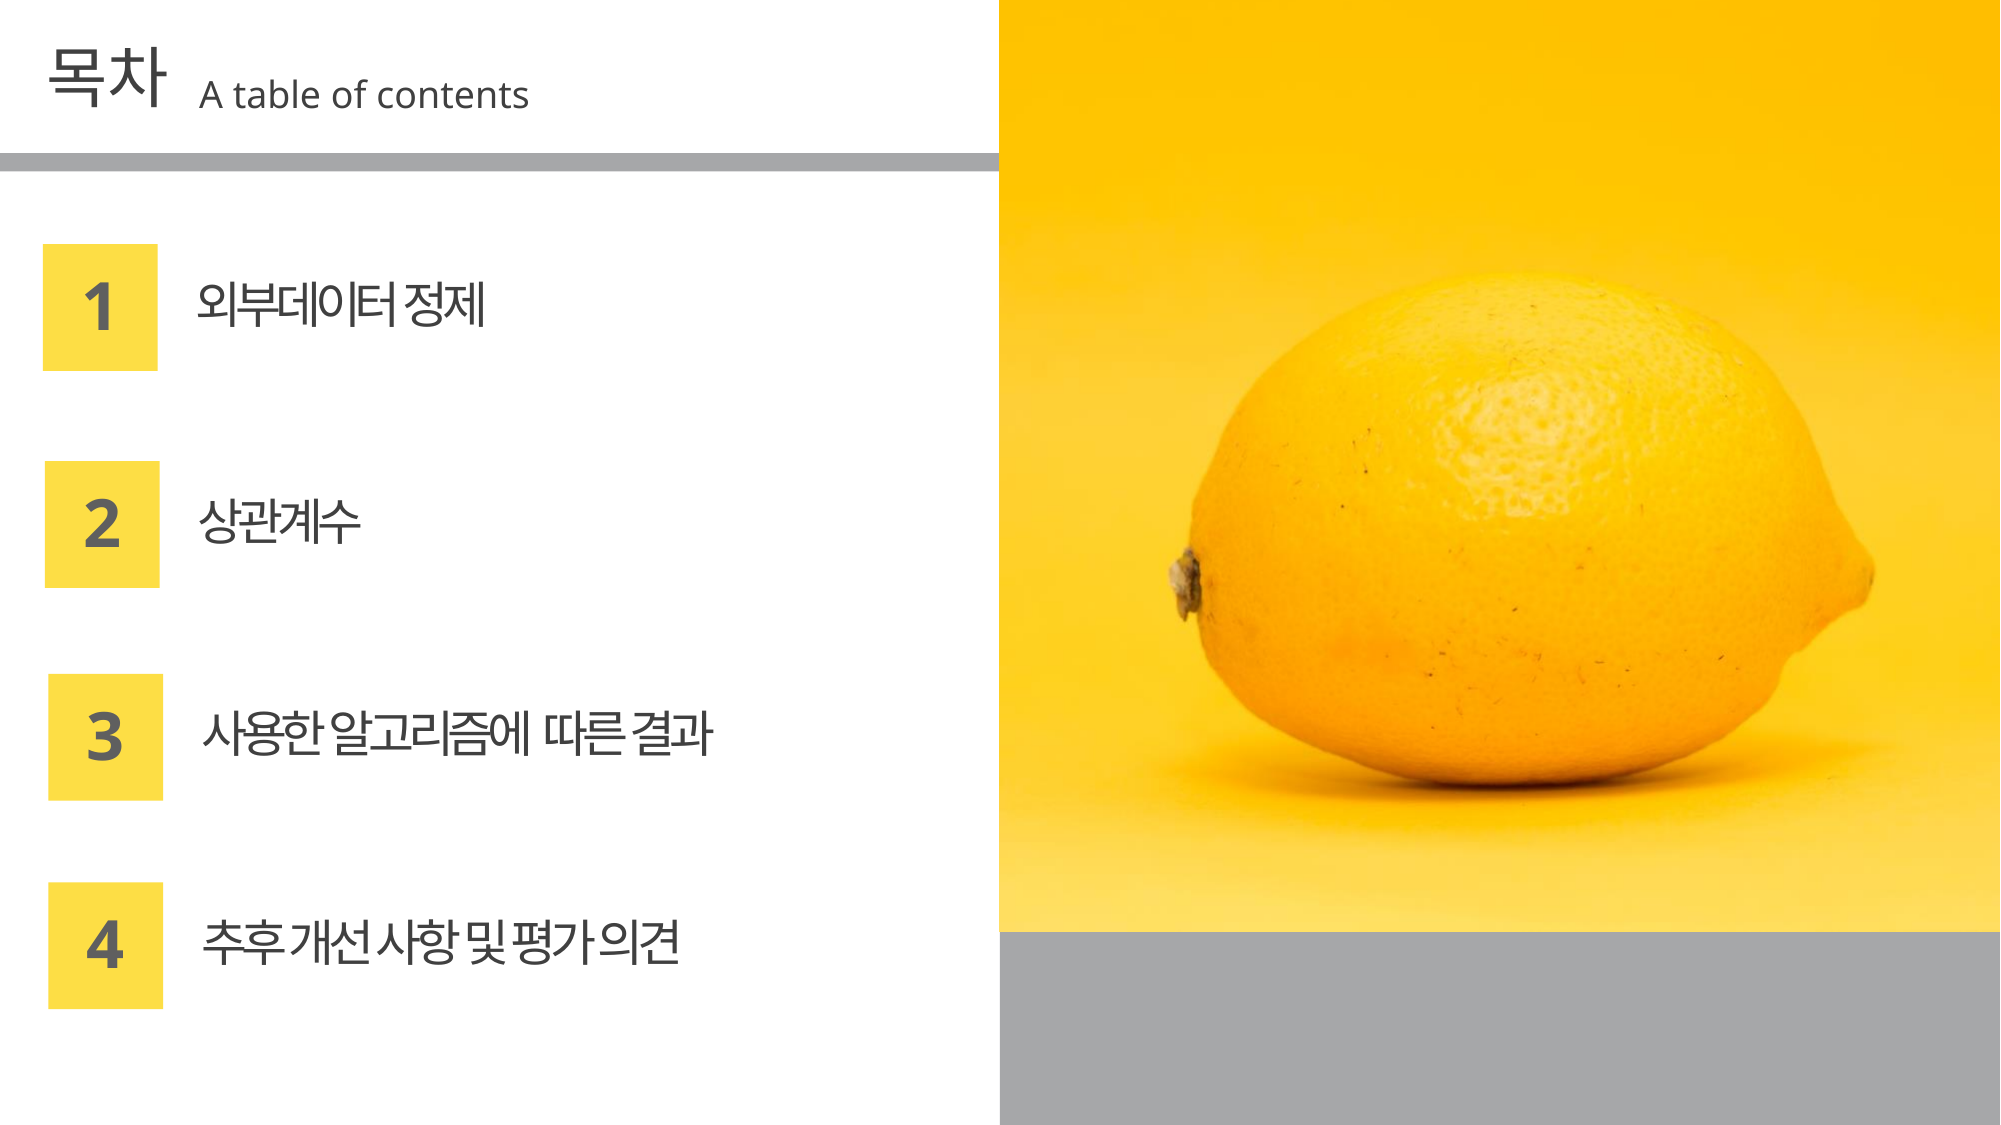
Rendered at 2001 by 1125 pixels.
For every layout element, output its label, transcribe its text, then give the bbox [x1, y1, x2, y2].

picture [999, 0, 2000, 932]
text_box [44, 461, 997, 588]
text_box [0, 152, 999, 173]
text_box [48, 882, 1000, 1010]
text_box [48, 673, 999, 801]
text_box [999, 932, 2000, 1125]
text_box A table of contents [184, 63, 716, 124]
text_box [42, 244, 995, 372]
text_box 목차 [31, 28, 185, 124]
